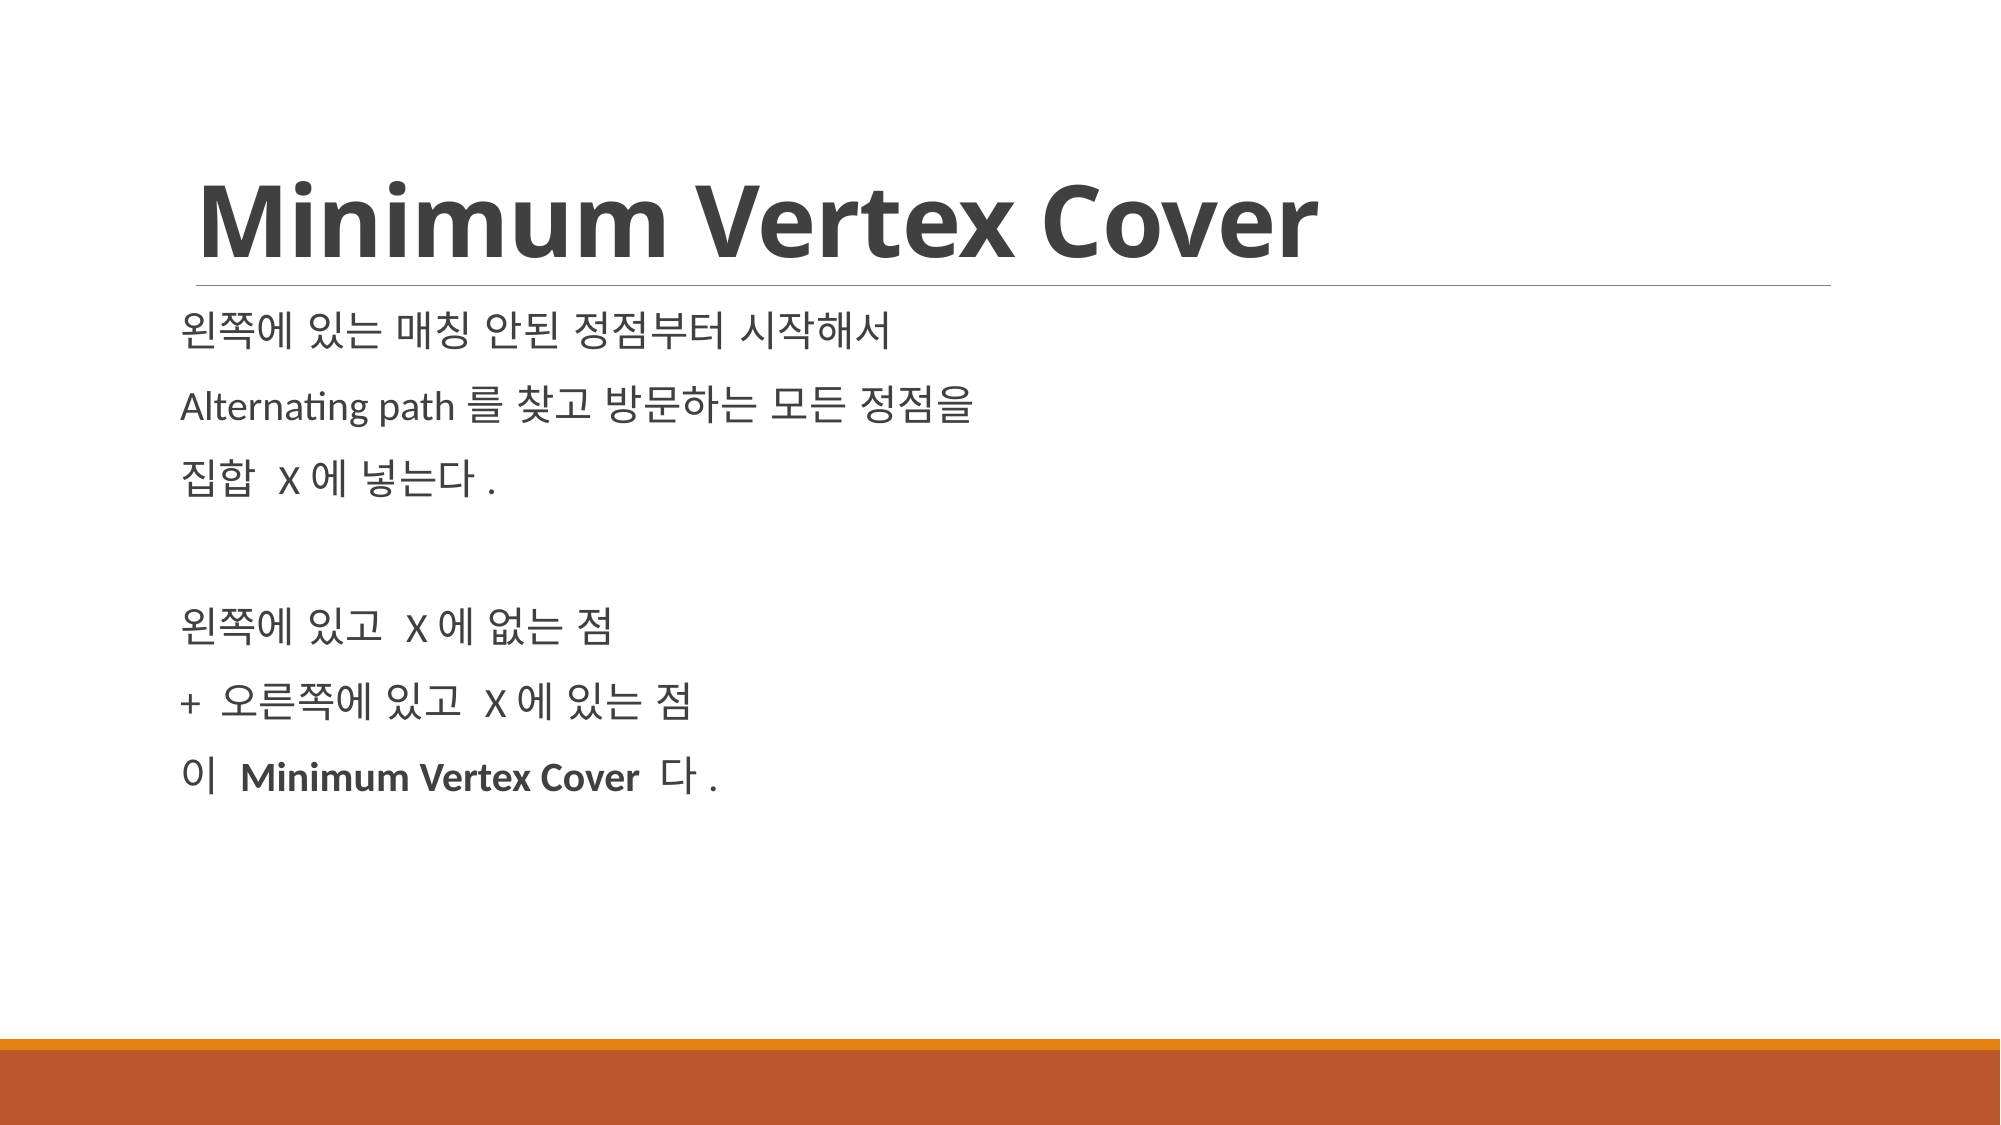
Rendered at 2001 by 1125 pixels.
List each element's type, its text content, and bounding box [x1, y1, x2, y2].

list 왼쪽에 있는 매칭 안된 정점부터 시작해서 Alternating path를 찾고 방문하는 모든 정점을 집합 X에 넣는다. 왼쪽에 있고 X에 없는 점 + 오른쪽에 있고 X에 있는 점 이 Minimum Vertex Cover 다. [180, 302, 1830, 963]
title Minimum Vertex Cover [180, 47, 1830, 285]
